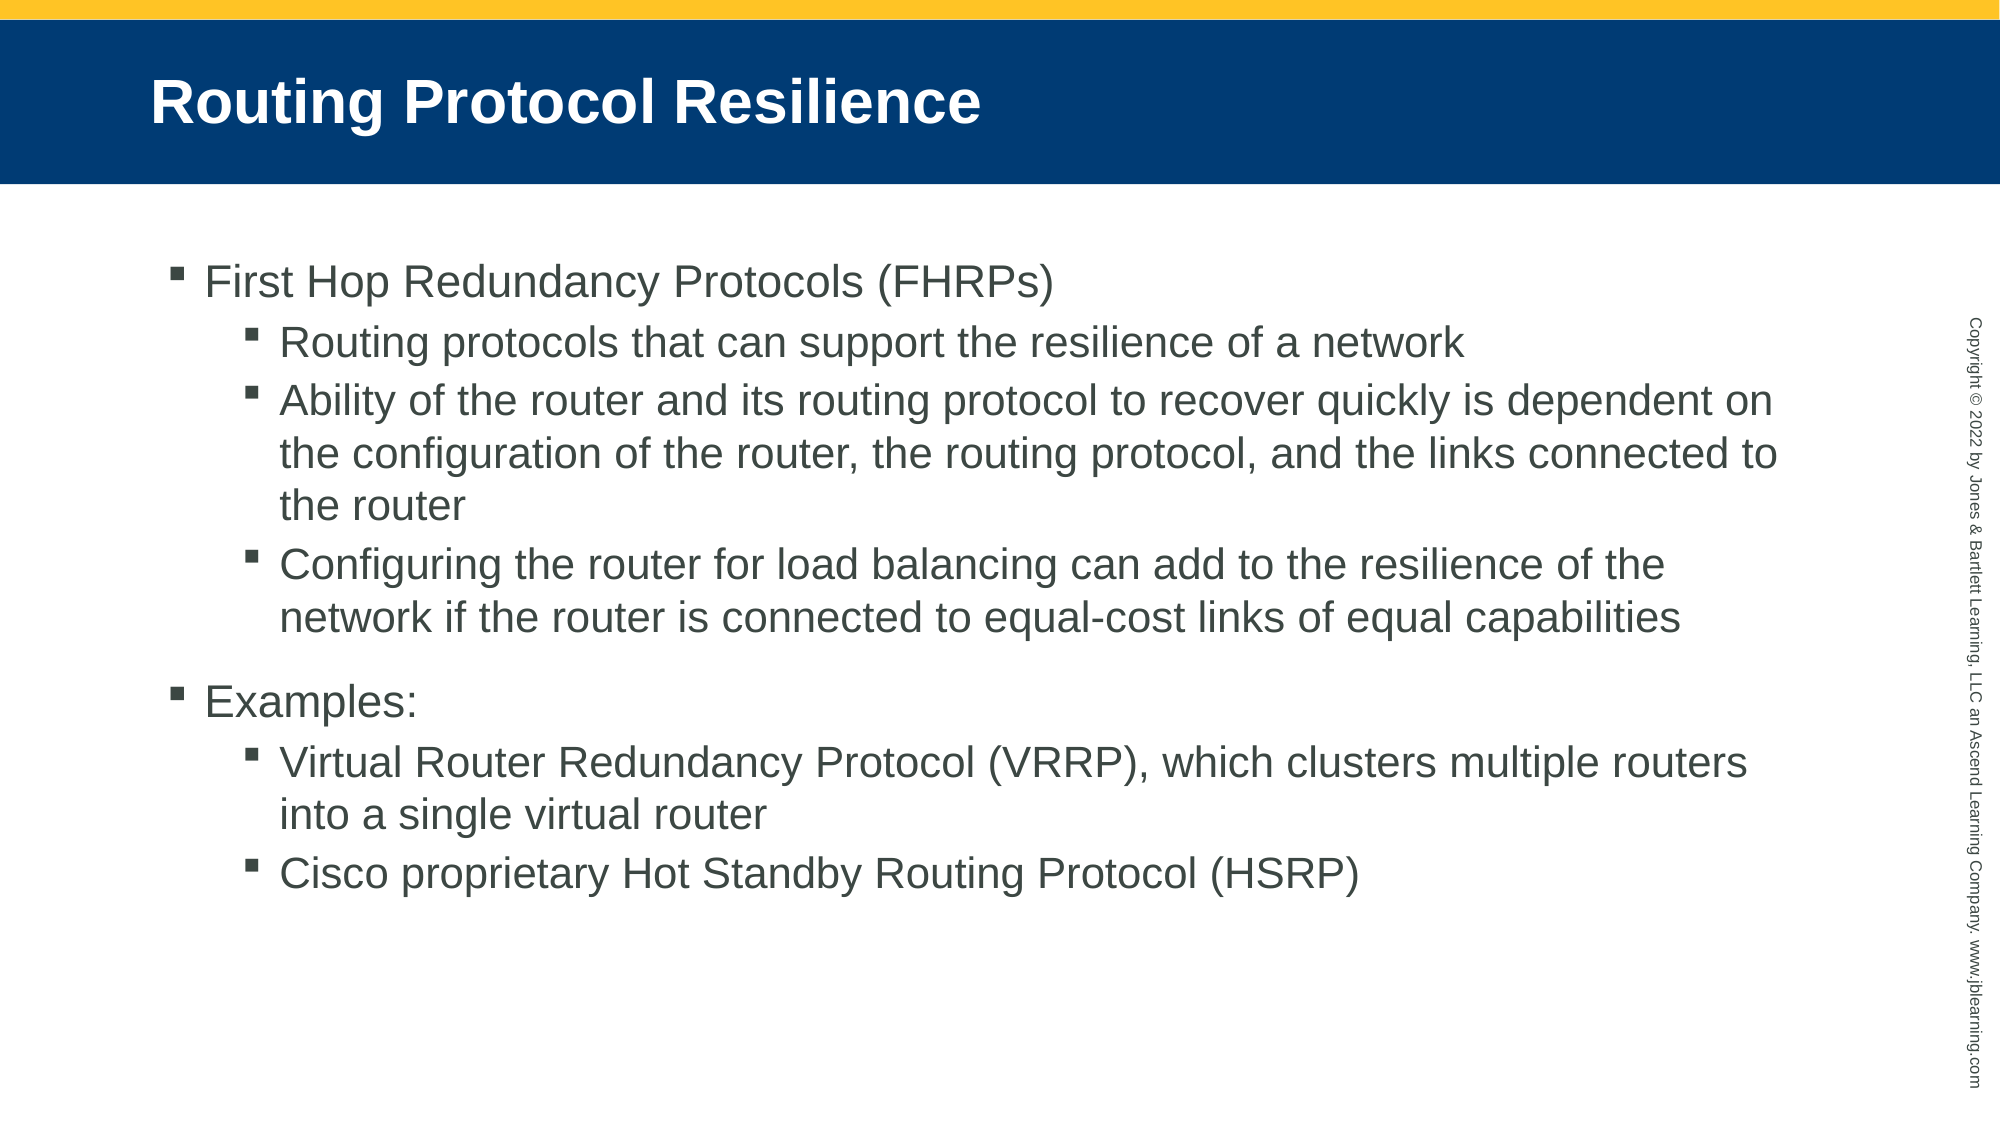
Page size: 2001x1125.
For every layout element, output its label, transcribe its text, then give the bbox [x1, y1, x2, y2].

title Routing Protocol Resilience [0, 19, 2000, 185]
list First Hop Redundancy Protocols (FHRPs) Routing protocols that can support the resilience of a network Ability of the router and its routing protocol to recover quickly is dependent on the configuration of the router, the routing protocol, and the links connected to the router Configuring the router for load balancing can add to the resilience of the network if the router is connected to equal-cost links of equal capabilities Examples: Virtual Router Redundancy Protocol (VRRP), which clusters multiple routers into a single virtual router Cisco proprietary Hot Standby Routing Protocol (HSRP) [151, 244, 1840, 1016]
